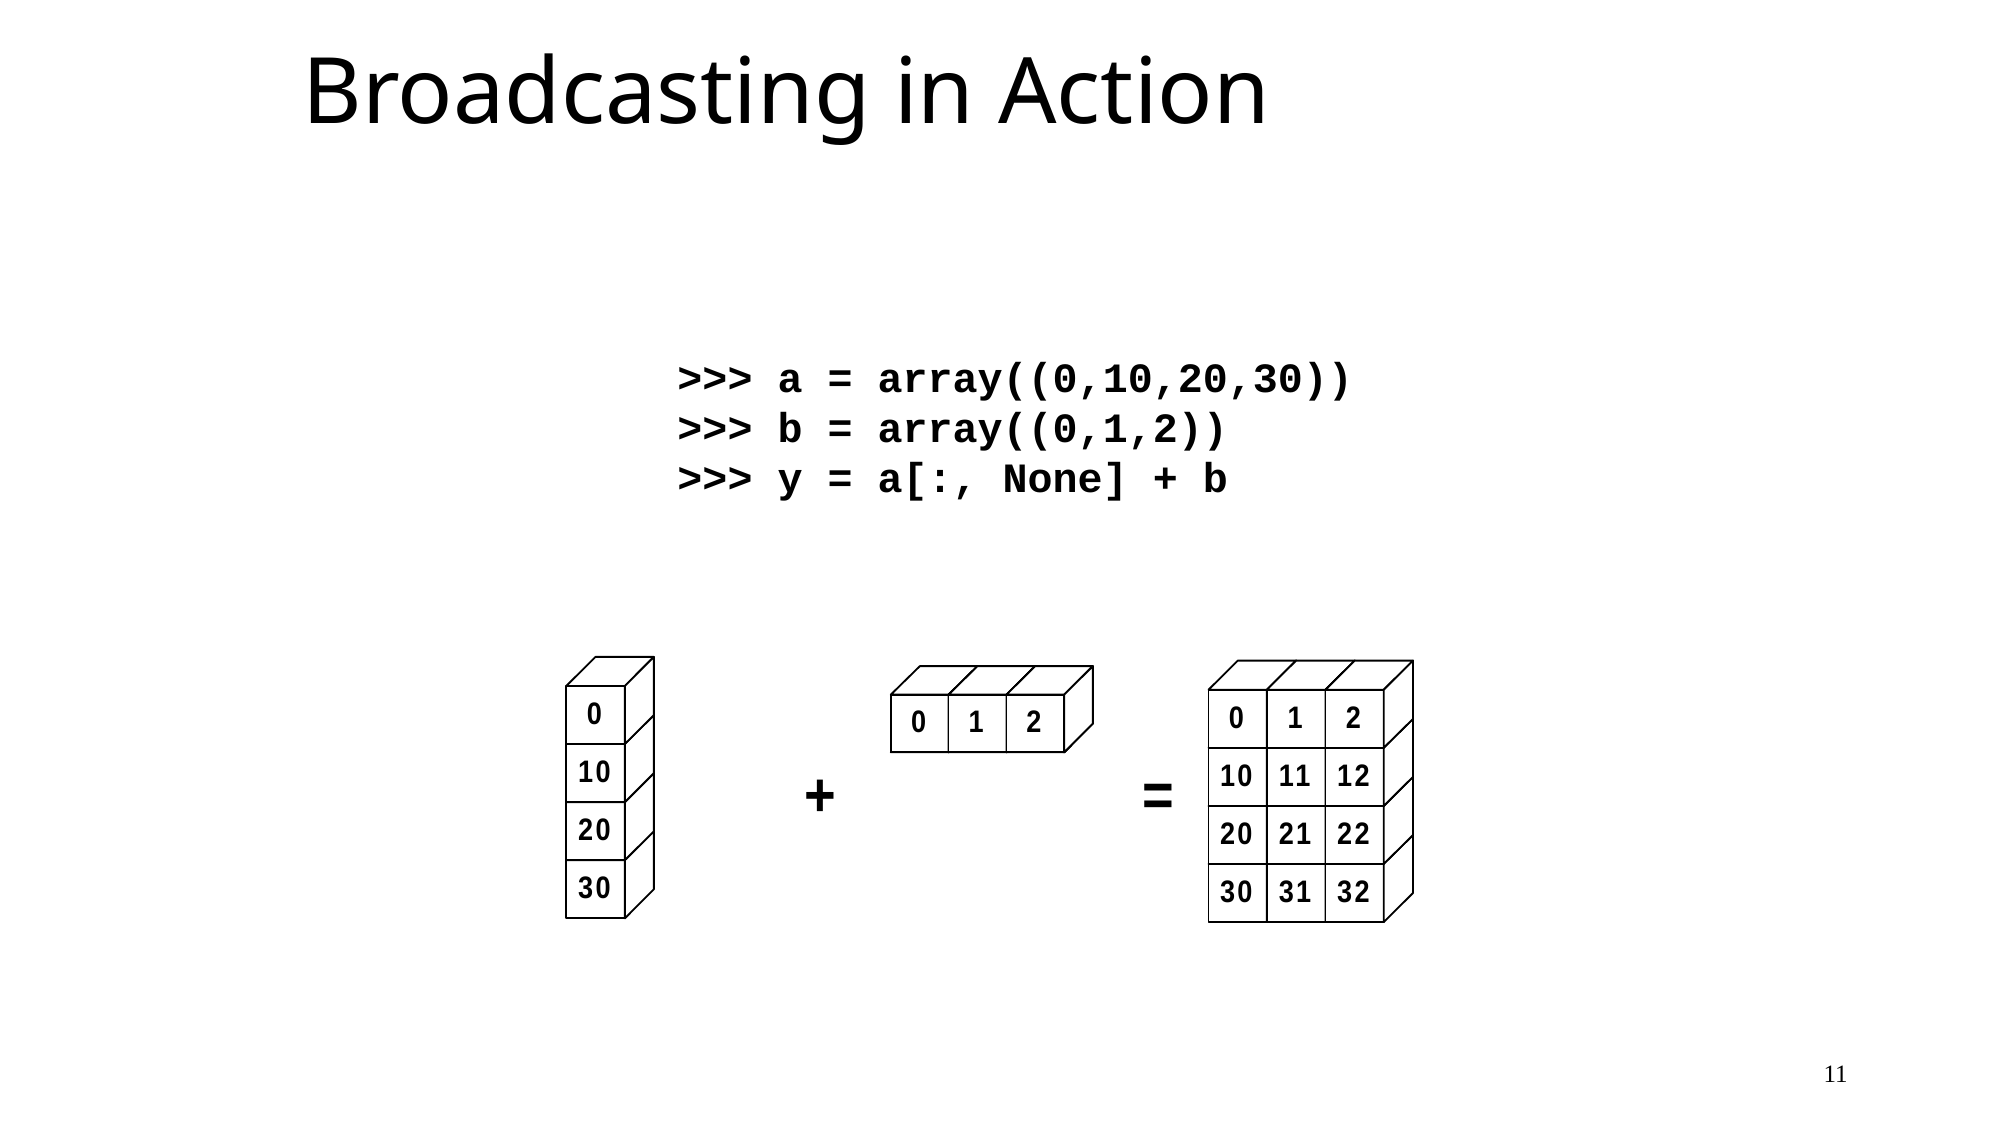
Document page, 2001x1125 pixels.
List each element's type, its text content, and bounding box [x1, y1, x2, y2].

text_box >>> a = array((0,10,20,30)) >>> b = array((0,1,2)) >>> y = a[:, None] + b [662, 343, 1368, 509]
slide_number 11 [1412, 1042, 1863, 1103]
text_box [562, 653, 1425, 938]
title Broadcasting in Action [287, 0, 1732, 188]
